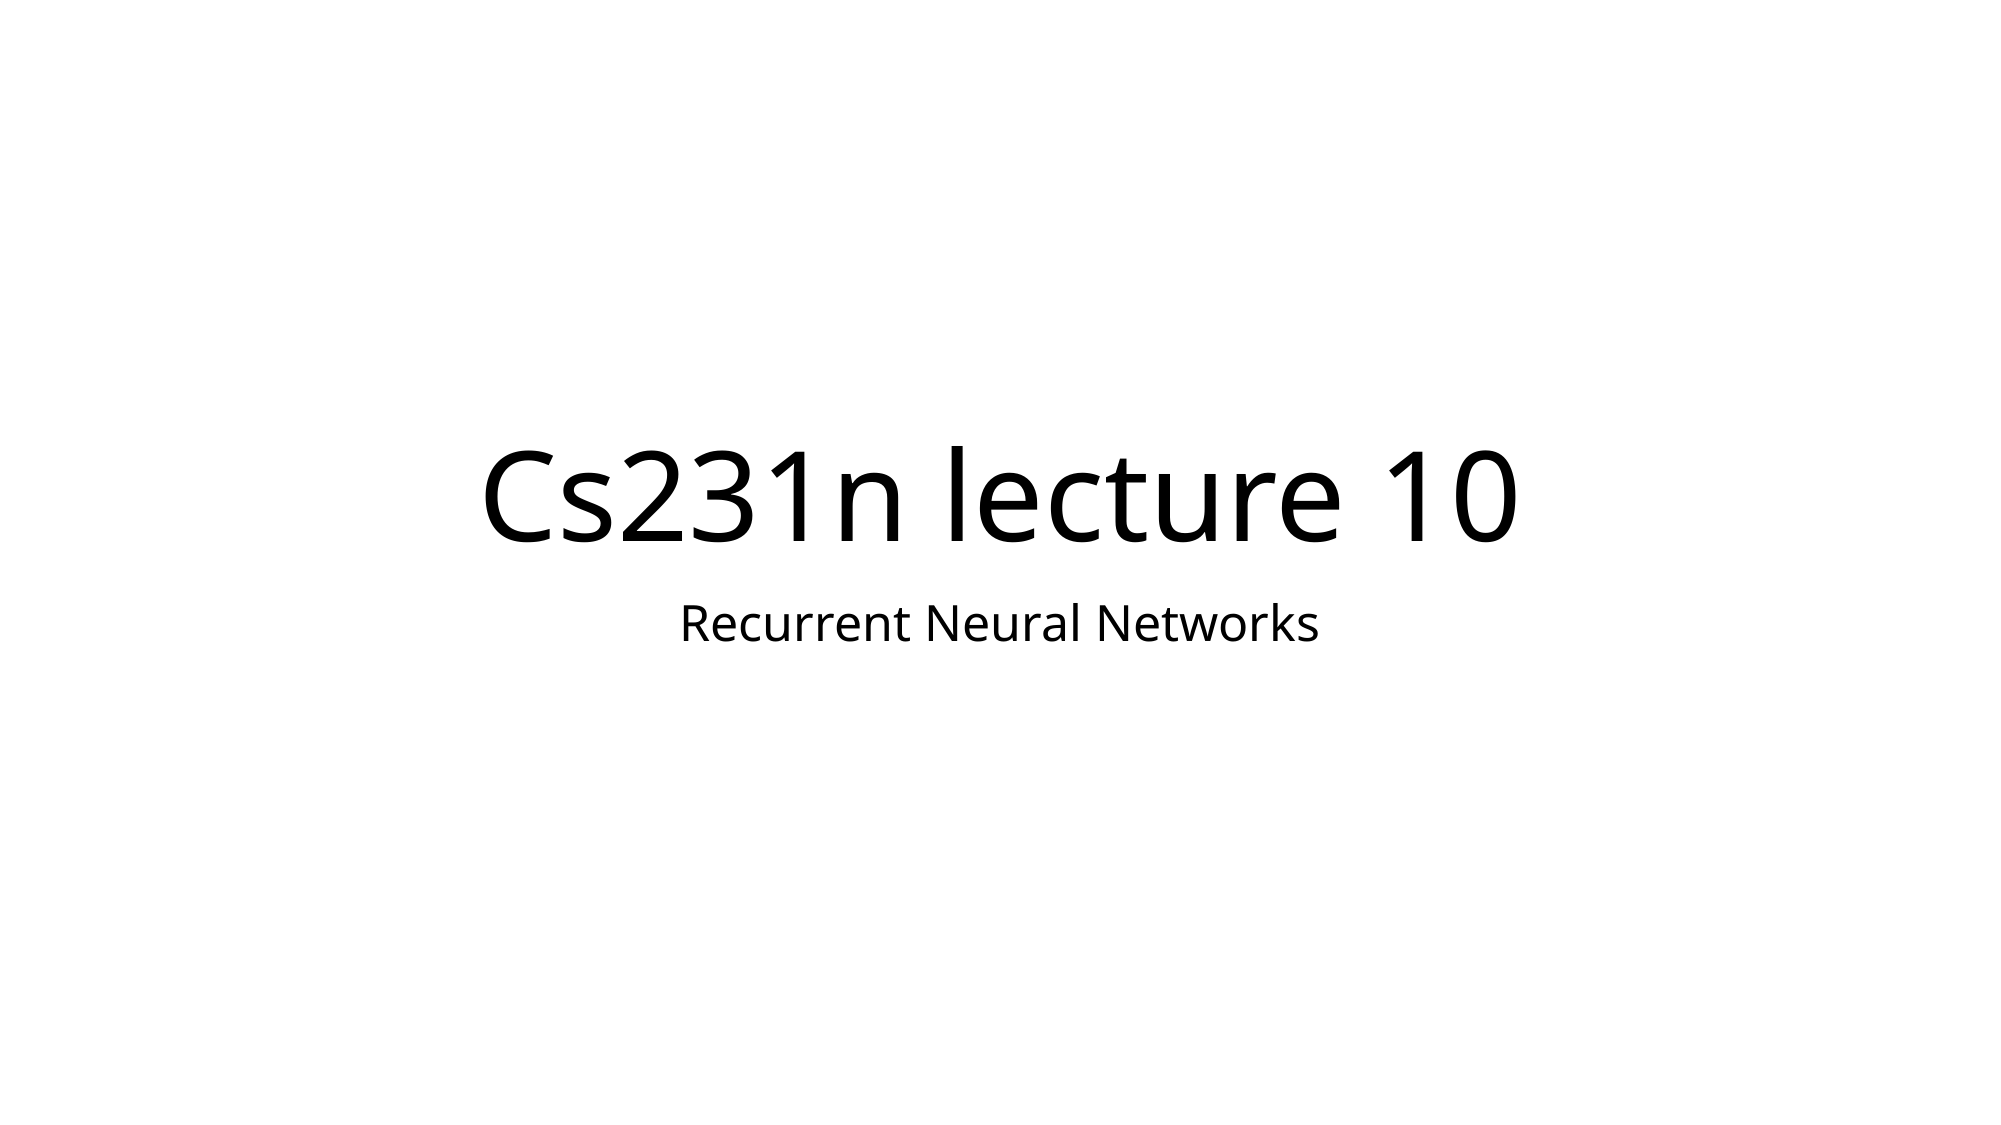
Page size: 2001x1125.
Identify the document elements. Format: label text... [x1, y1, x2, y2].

subtitle Recurrent Neural Networks [249, 590, 1750, 863]
title Cs231n lecture 10 [249, 184, 1750, 576]
